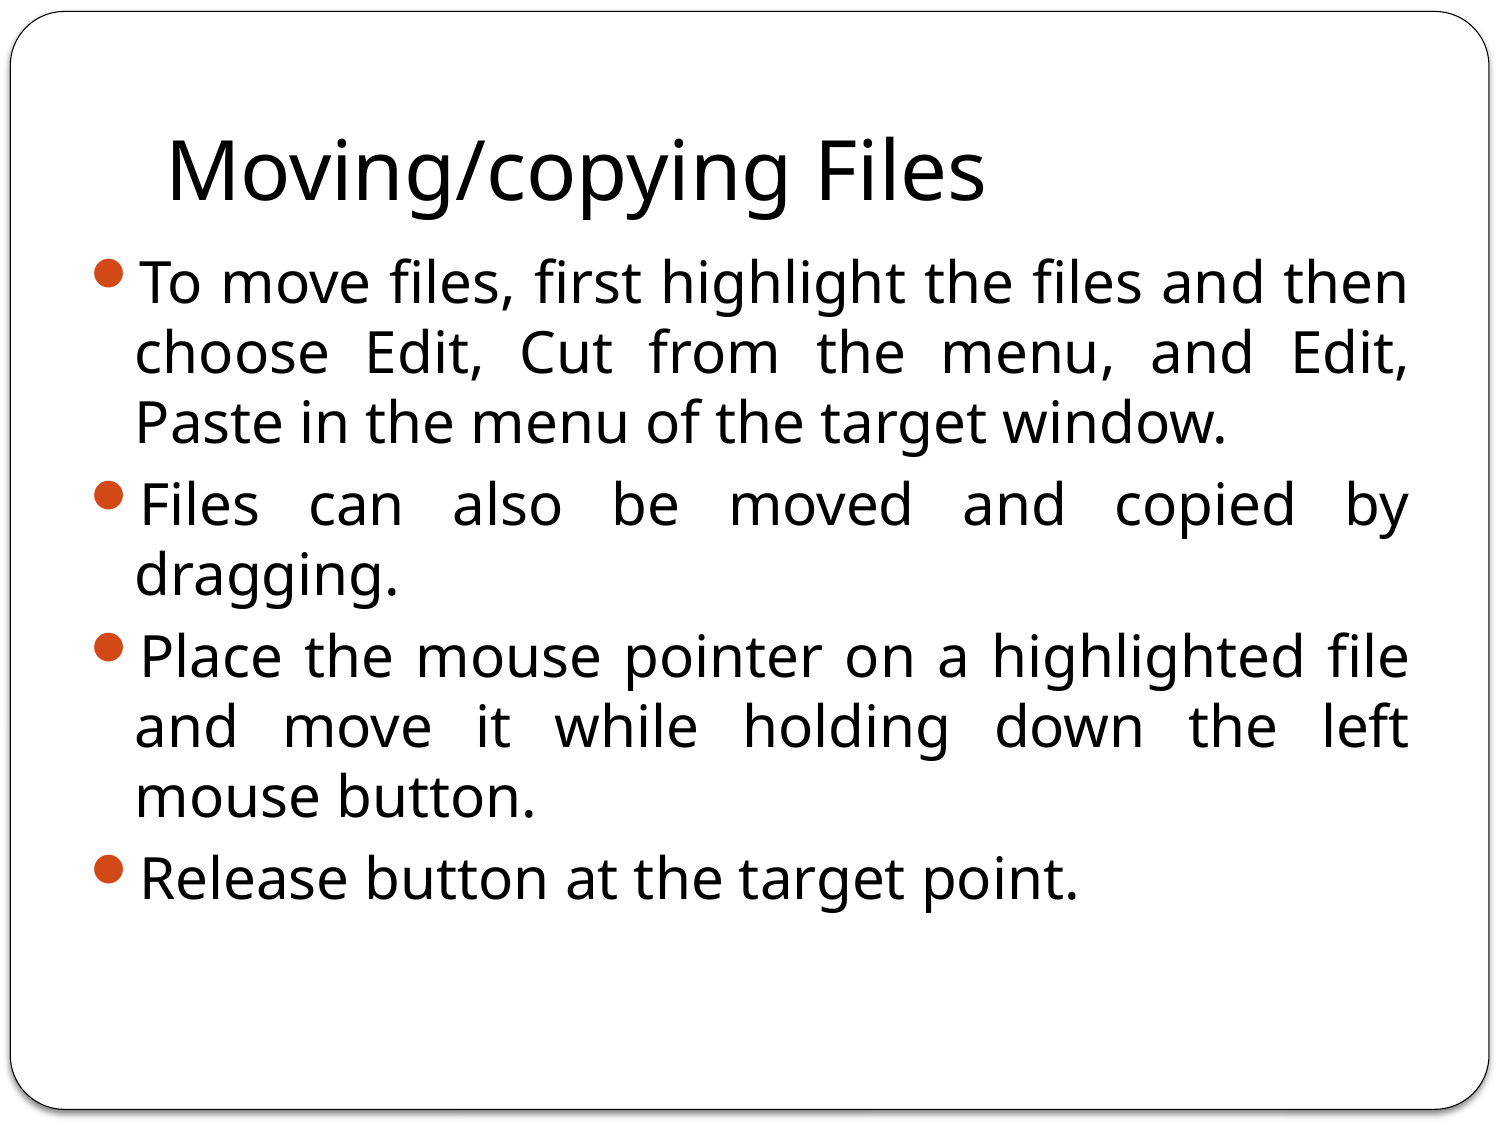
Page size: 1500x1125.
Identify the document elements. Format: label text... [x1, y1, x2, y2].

list To move files, first highlight the files and then choose Edit, Cut from the menu, and Edit, Paste in the menu of the target window. Files can also be moved and copied by dragging. Place the mouse pointer on a highlighted file and move it while holding down the left mouse button. Release button at the target point. [74, 237, 1426, 988]
title Moving/copying Files [149, 44, 1426, 233]
